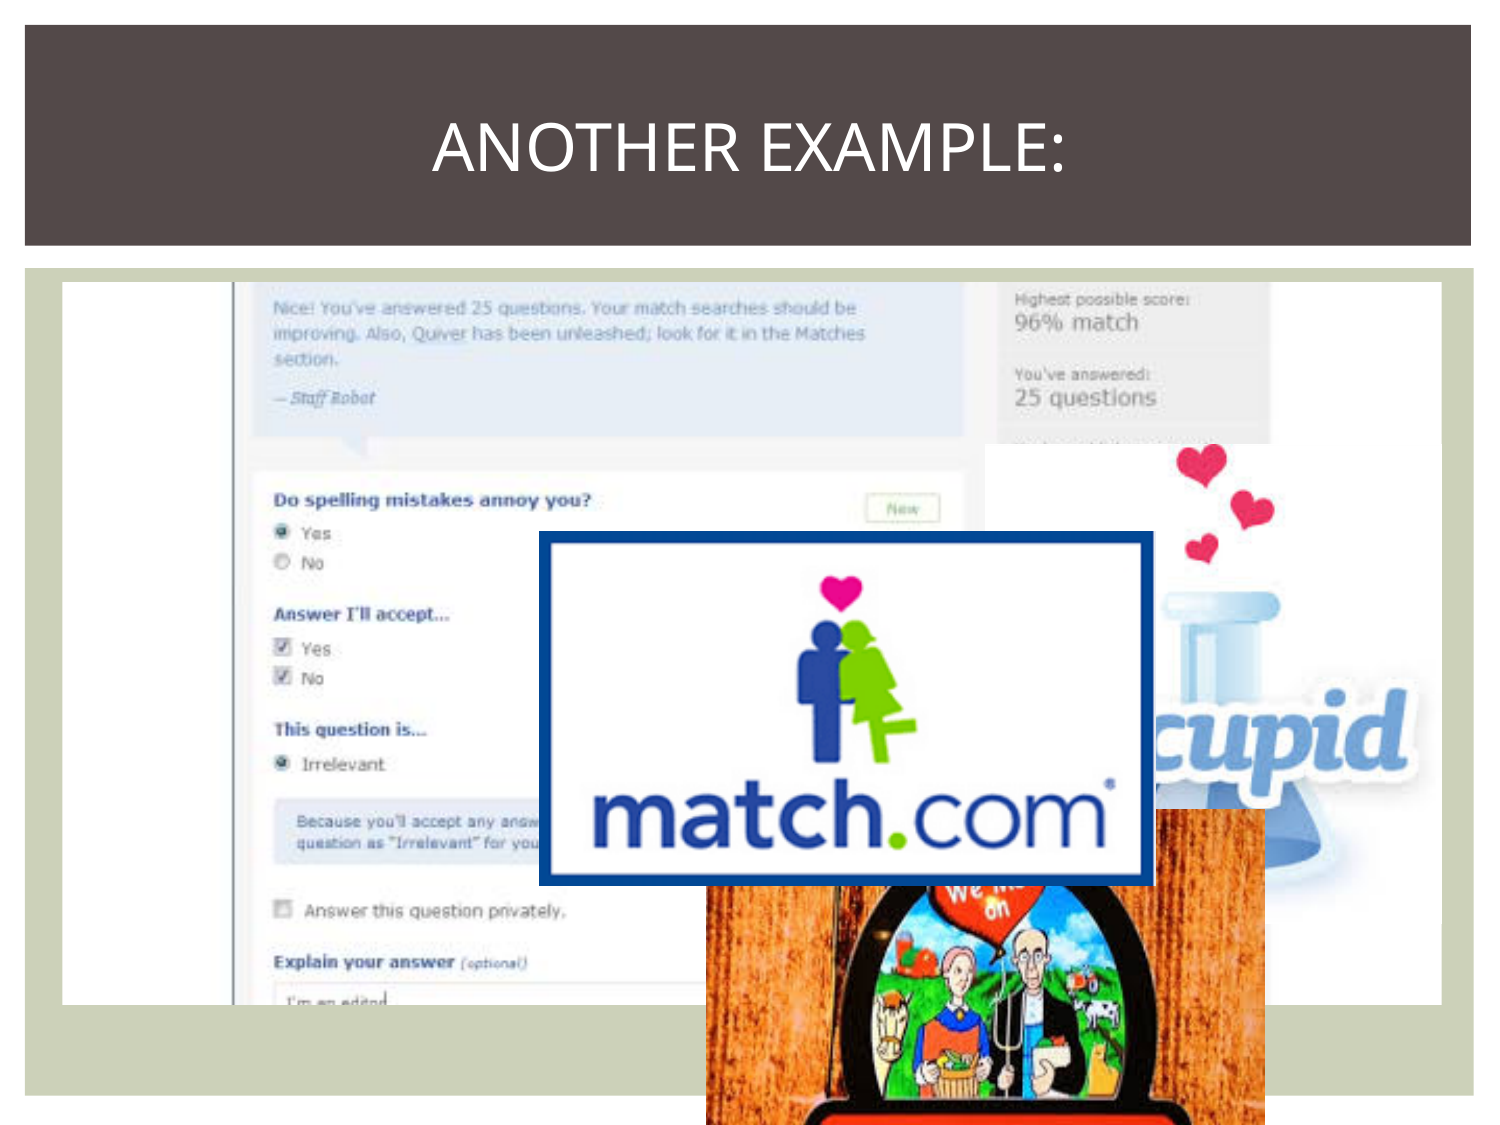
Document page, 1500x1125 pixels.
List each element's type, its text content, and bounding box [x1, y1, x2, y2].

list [62, 281, 1442, 1006]
title ANOTHER EXAMPLE: [62, 58, 1438, 232]
picture [538, 444, 1442, 1125]
